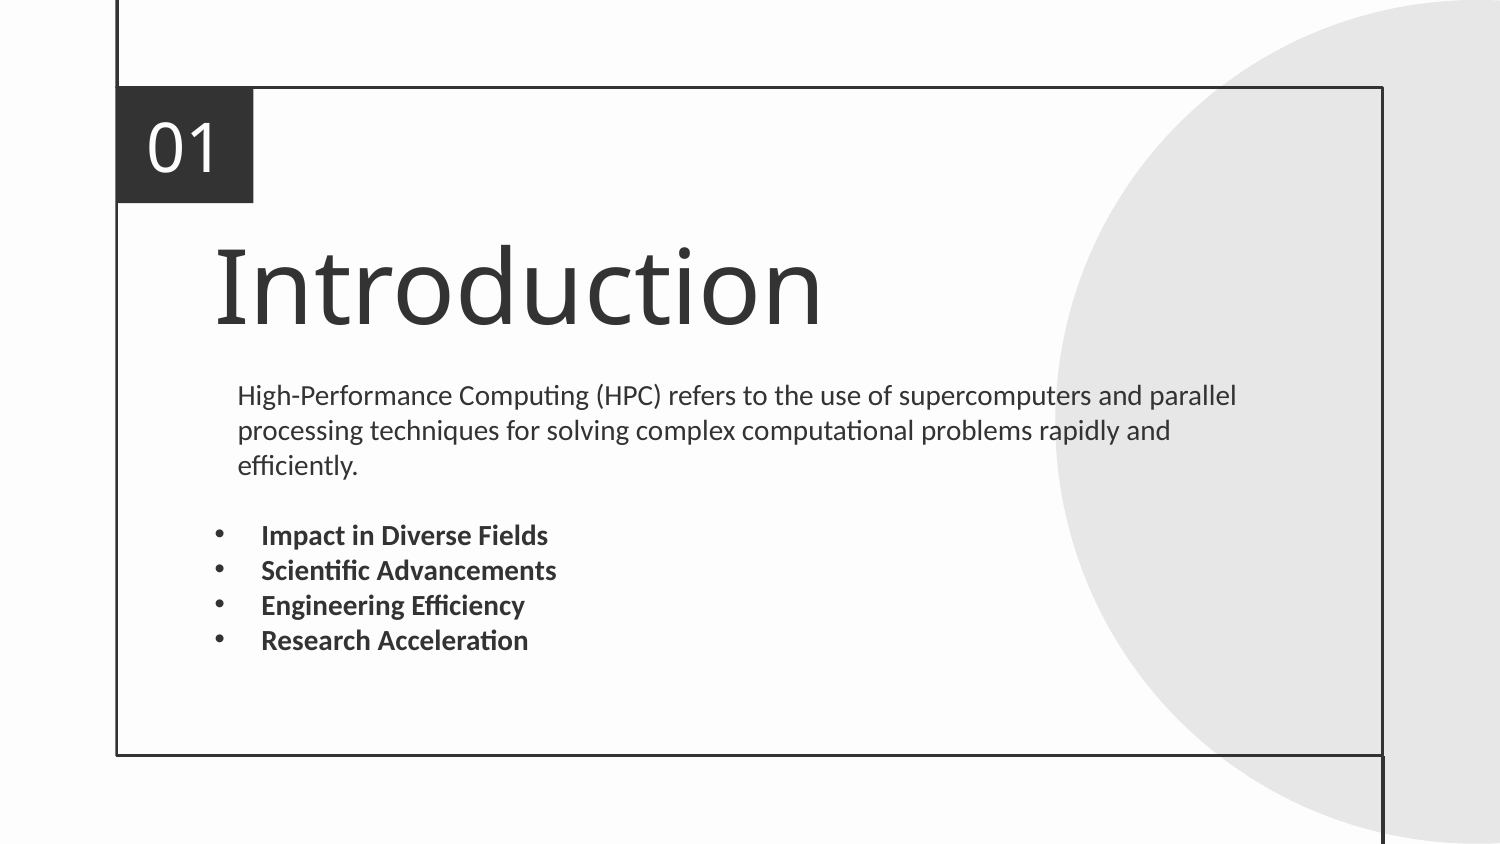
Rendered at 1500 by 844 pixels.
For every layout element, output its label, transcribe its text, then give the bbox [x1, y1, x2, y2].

subtitle High-Performance Computing (HPC) refers to the use of supercomputers and parallel processing techniques for solving complex computational problems rapidly and efficiently. Impact in Diverse Fields Scientific Advancements Engineering Efficiency Research Acceleration [199, 361, 1310, 735]
title Introduction [199, 222, 1031, 361]
title 01 [118, 87, 254, 204]
